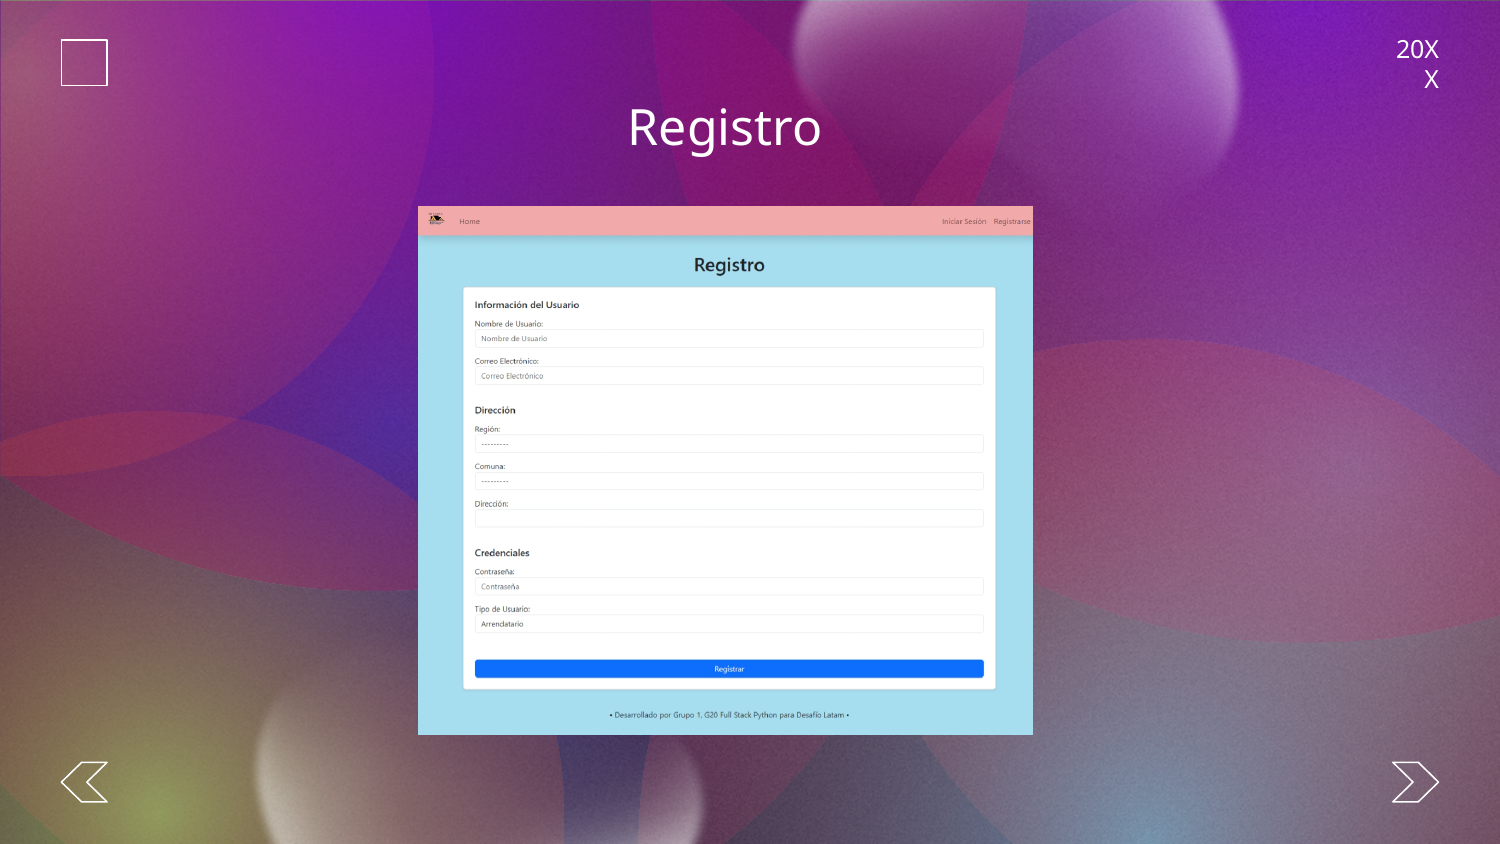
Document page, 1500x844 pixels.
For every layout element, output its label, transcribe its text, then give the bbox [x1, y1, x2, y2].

title Registro [378, 77, 793, 171]
text_box [61, 39, 108, 86]
text_box [1392, 762, 1439, 802]
text_box 20XX [1377, 21, 1455, 106]
text_box [61, 762, 108, 802]
picture [234, 0, 1260, 844]
